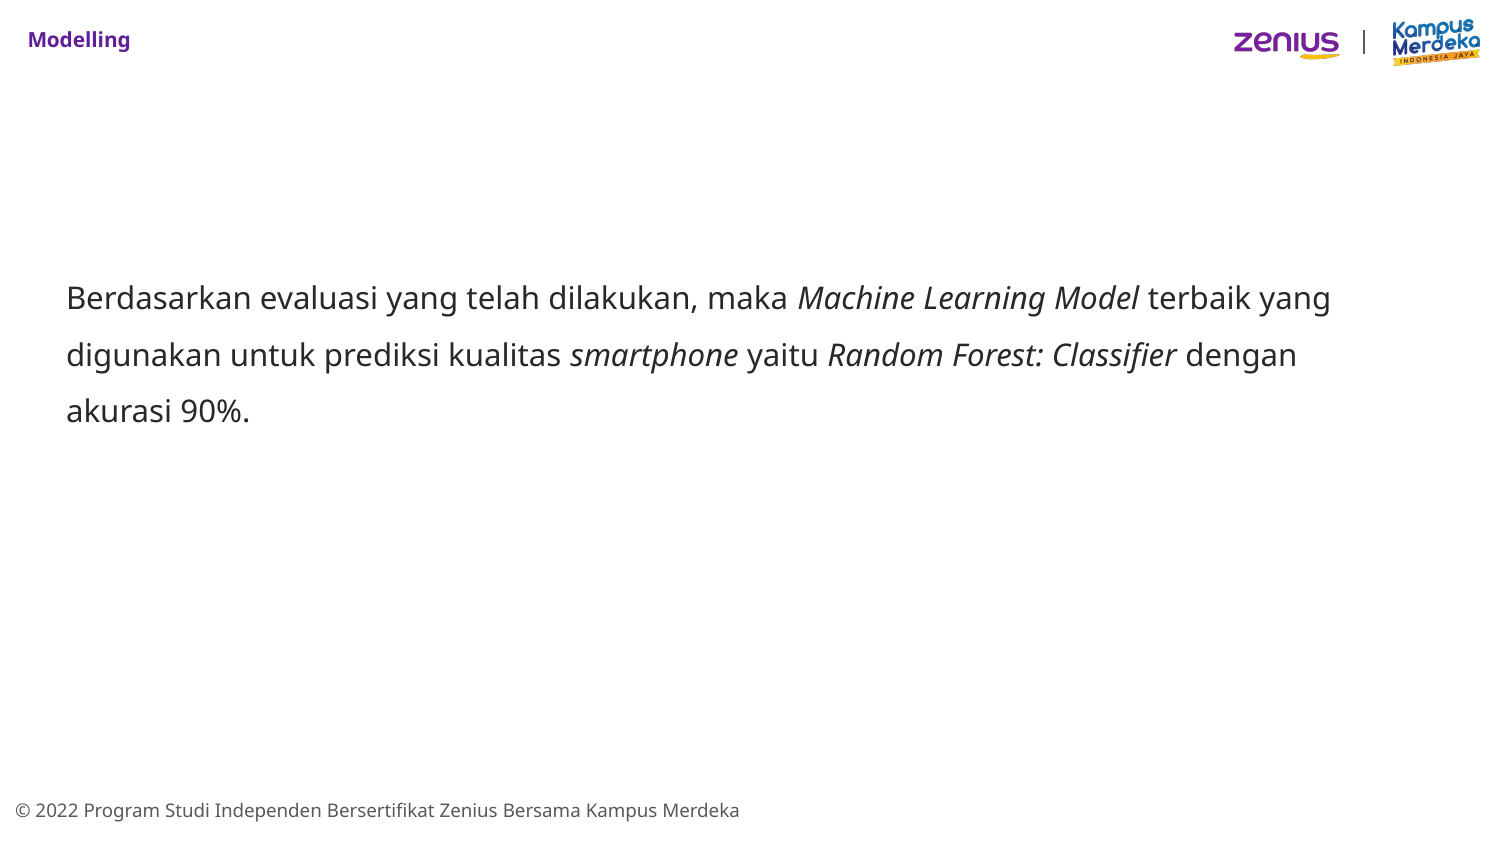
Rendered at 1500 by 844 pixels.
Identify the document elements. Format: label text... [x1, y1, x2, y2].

text_box Modelling [12, 14, 1011, 65]
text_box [1230, 15, 1480, 69]
text_box © 2022 Program Studi Independen Bersertifikat Zenius Bersama Kampus Merdeka [0, 787, 1468, 833]
list Berdasarkan evaluasi yang telah dilakukan, maka Machine Learning Model terbaik yang digunakan untuk prediksi kualitas smartphone yaitu Random Forest: Classifier dengan akurasi 90%. [51, 244, 1353, 725]
